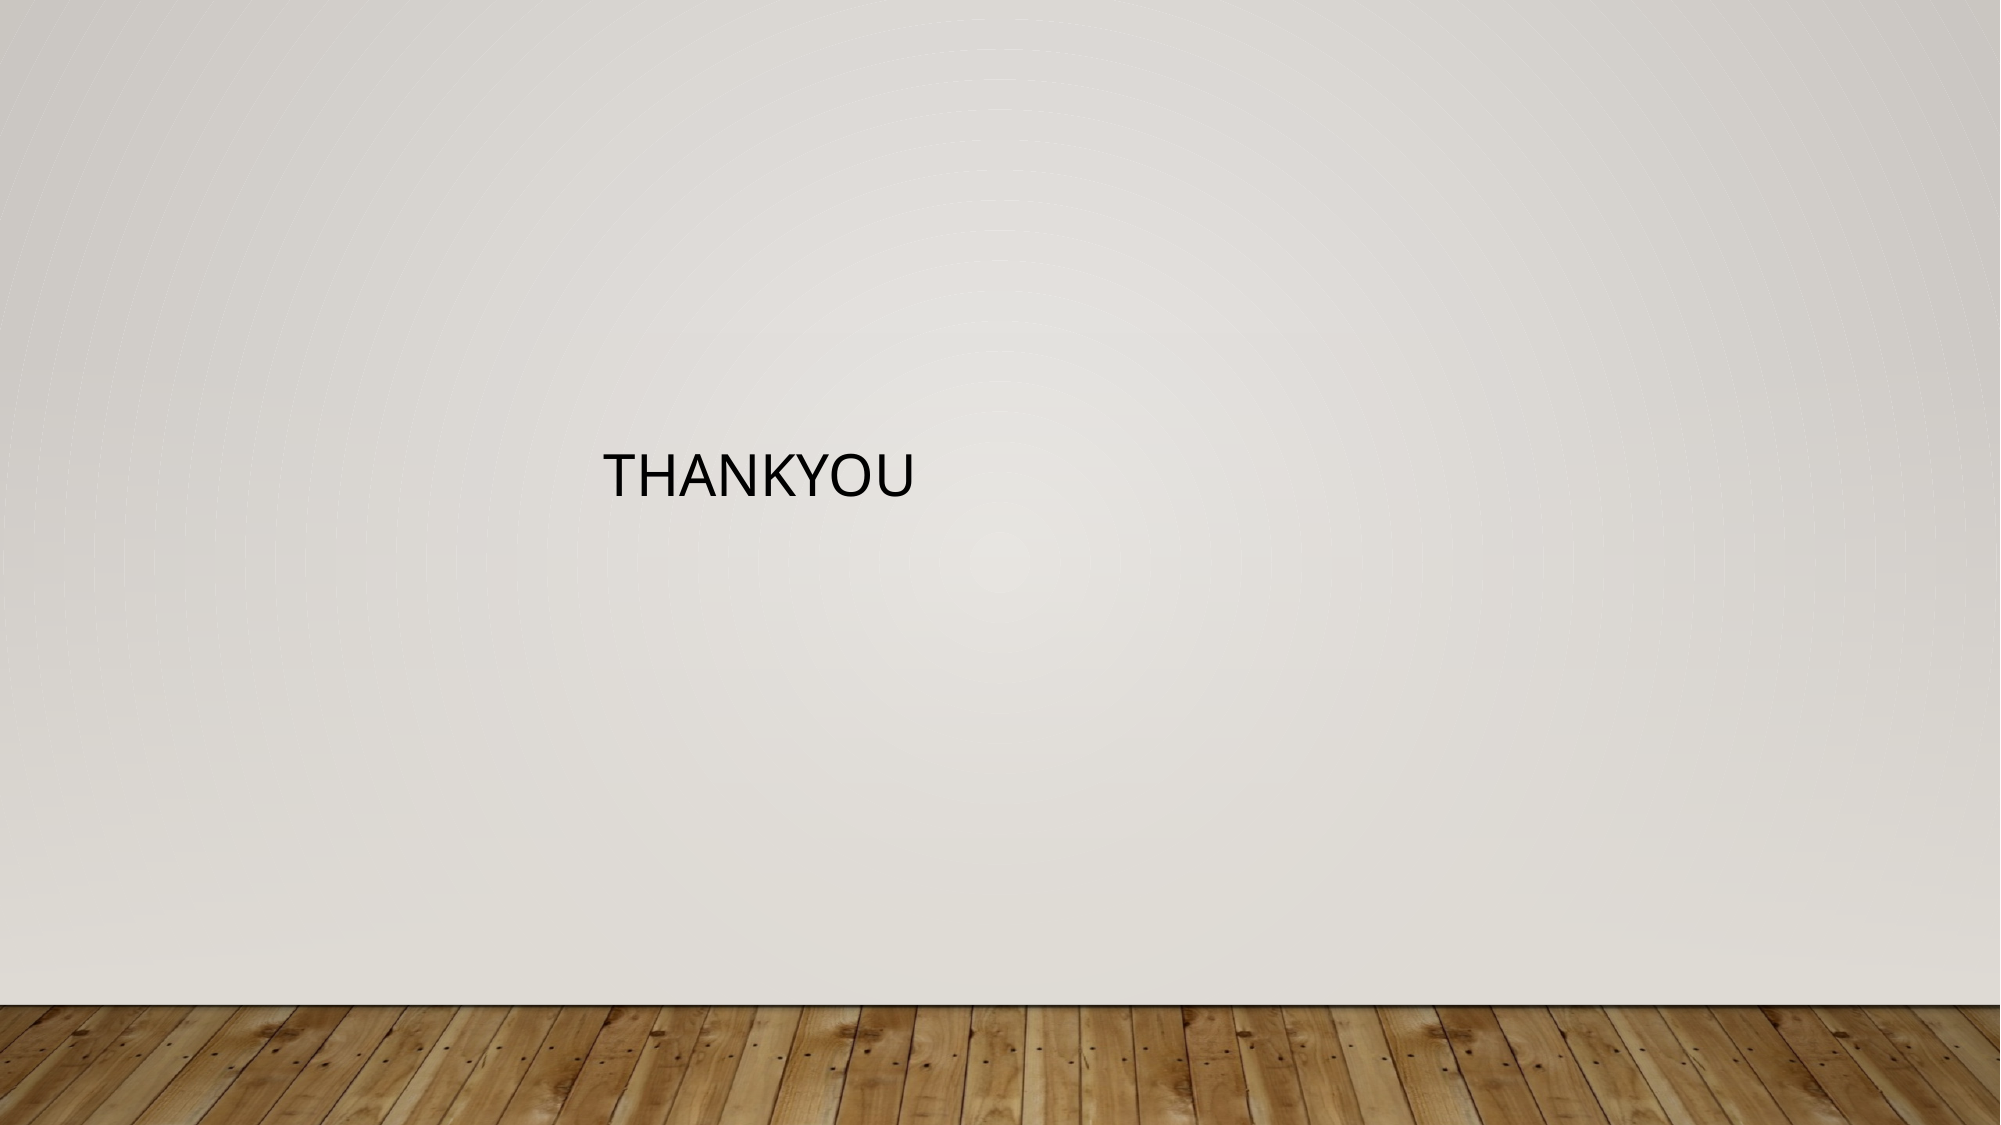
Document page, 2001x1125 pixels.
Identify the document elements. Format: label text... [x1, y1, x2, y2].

text_box THANKYOU [253, 160, 1624, 561]
picture [0, 1005, 2000, 1125]
